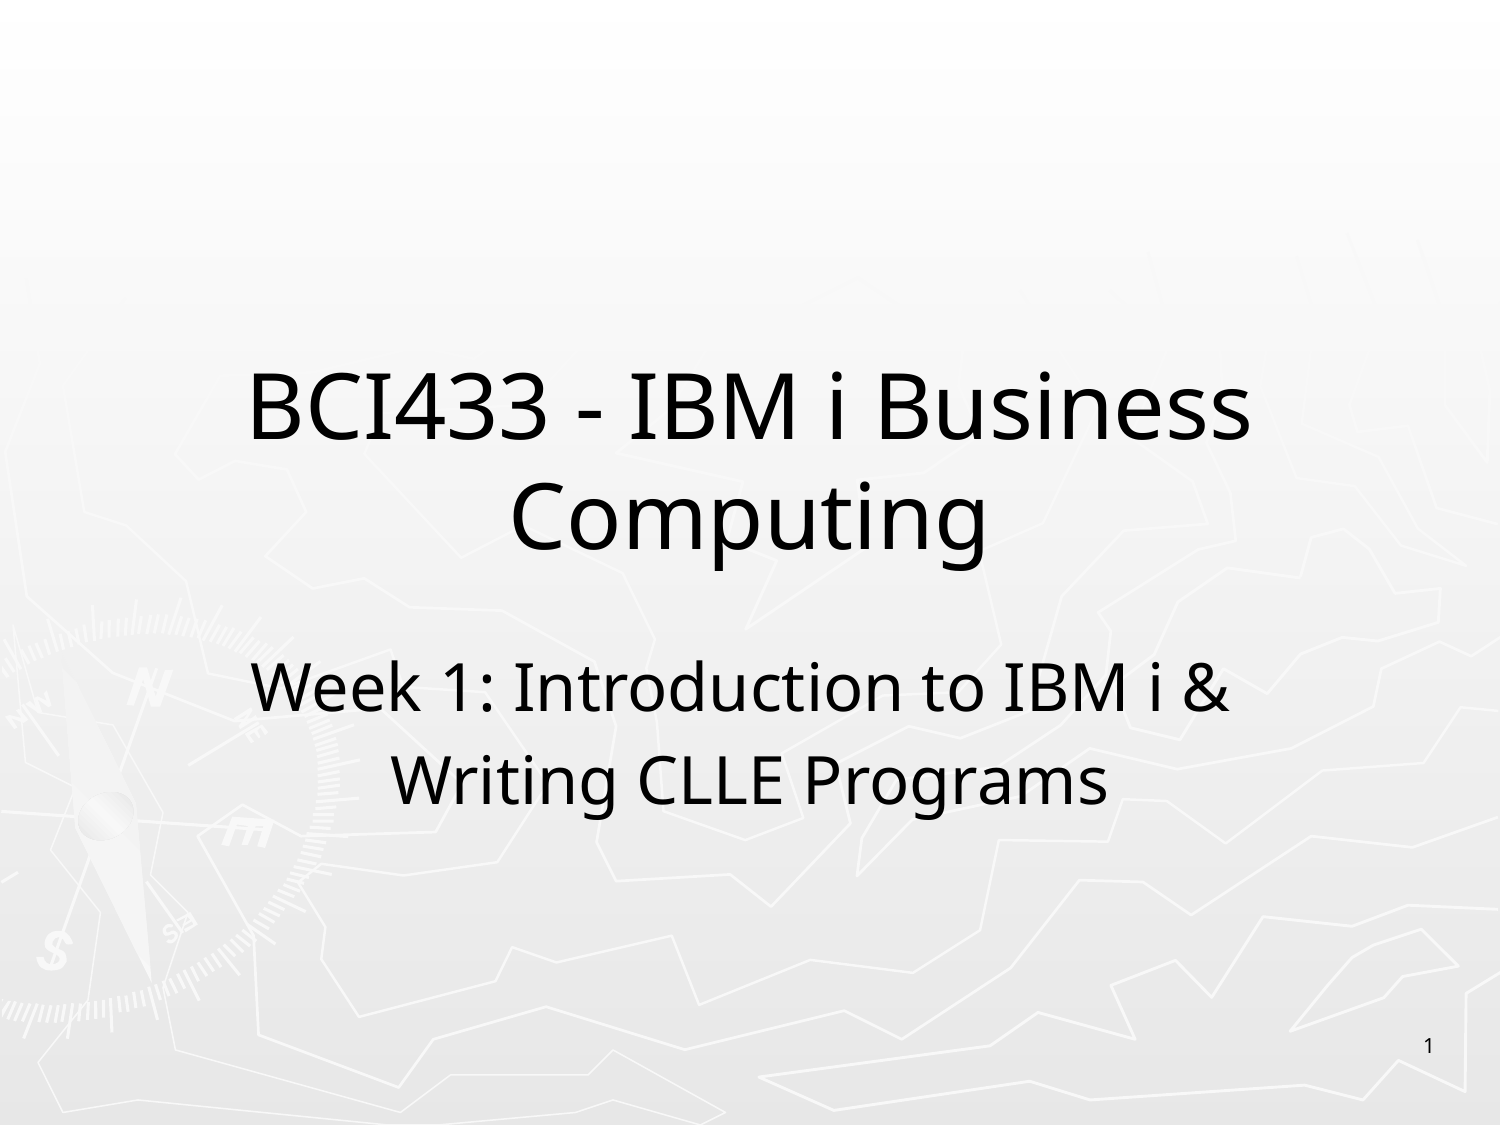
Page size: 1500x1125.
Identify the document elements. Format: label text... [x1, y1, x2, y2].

slide_number 1 [1074, 1025, 1450, 1100]
title BCI433 - IBM i Business Computing [112, 290, 1388, 575]
subtitle Week 1: Introduction to IBM i & Writing CLLE Programs [225, 637, 1275, 925]
